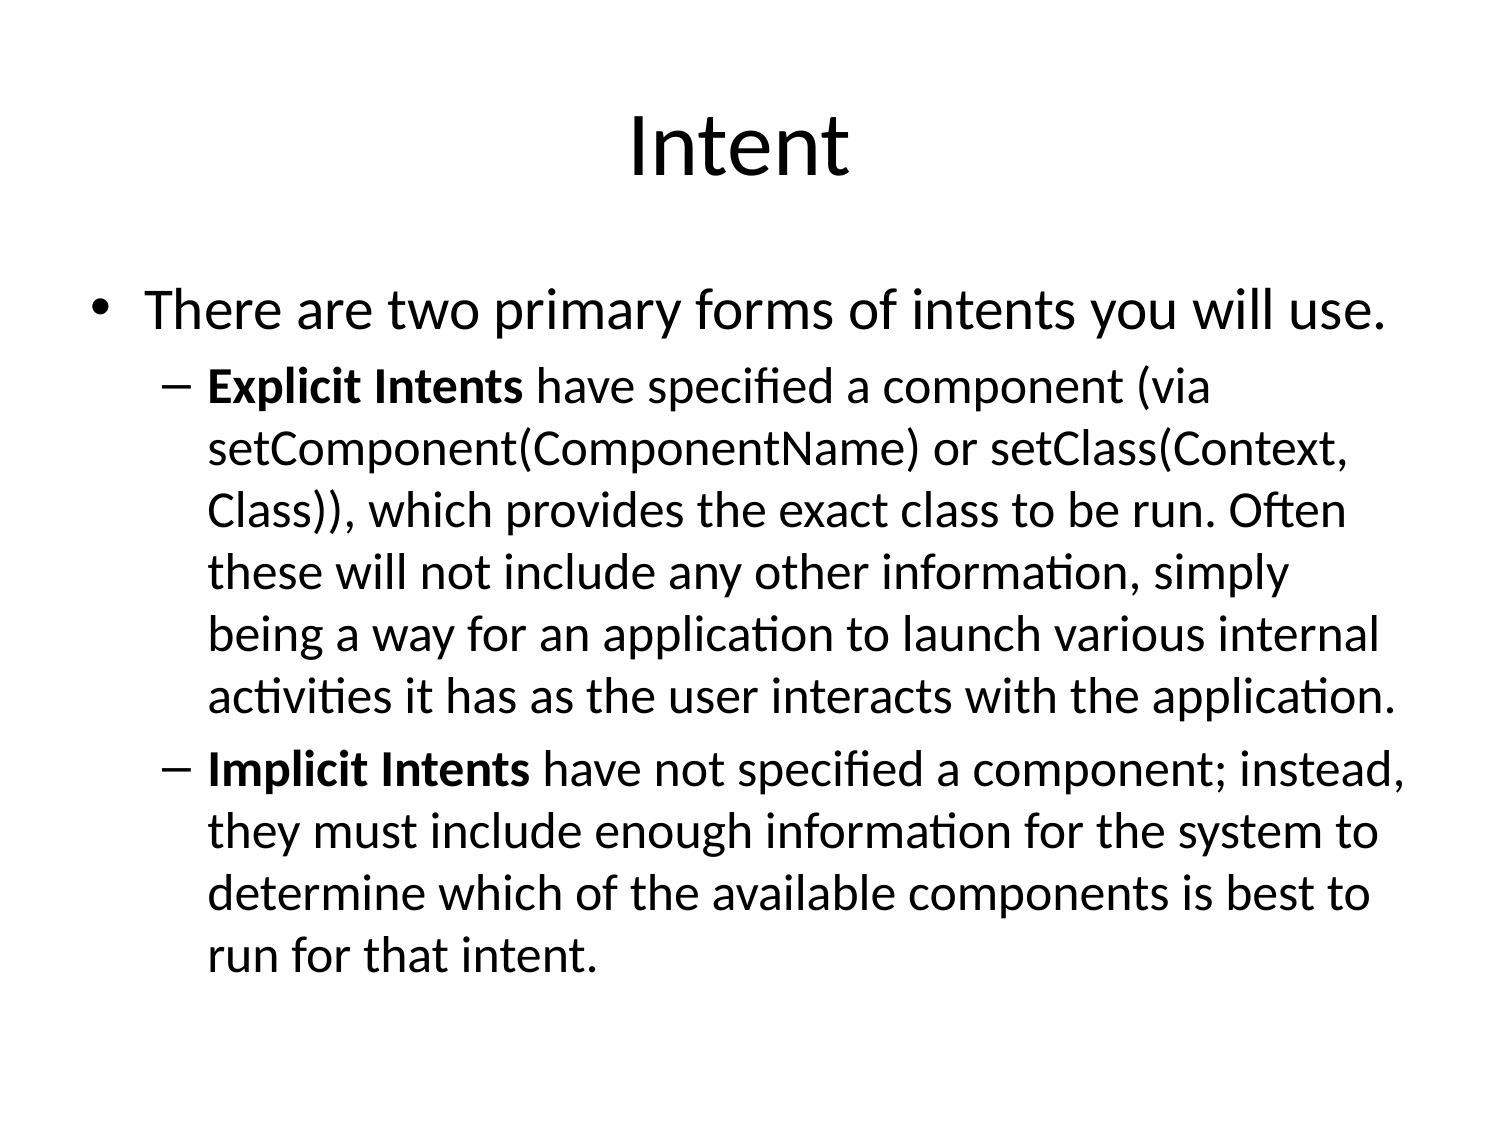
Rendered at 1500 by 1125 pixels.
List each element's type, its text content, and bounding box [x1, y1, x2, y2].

list There are two primary forms of intents you will use. Explicit Intents have specified a component (via setComponent(ComponentName) or setClass(Context, Class)), which provides the exact class to be run. Often these will not include any other information, simply being a way for an application to launch various internal activities it has as the user interacts with the application. Implicit Intents have not specified a component; instead, they must include enough information for the system to determine which of the available components is best to run for that intent. [75, 262, 1425, 1005]
title Intent [75, 45, 1425, 233]
